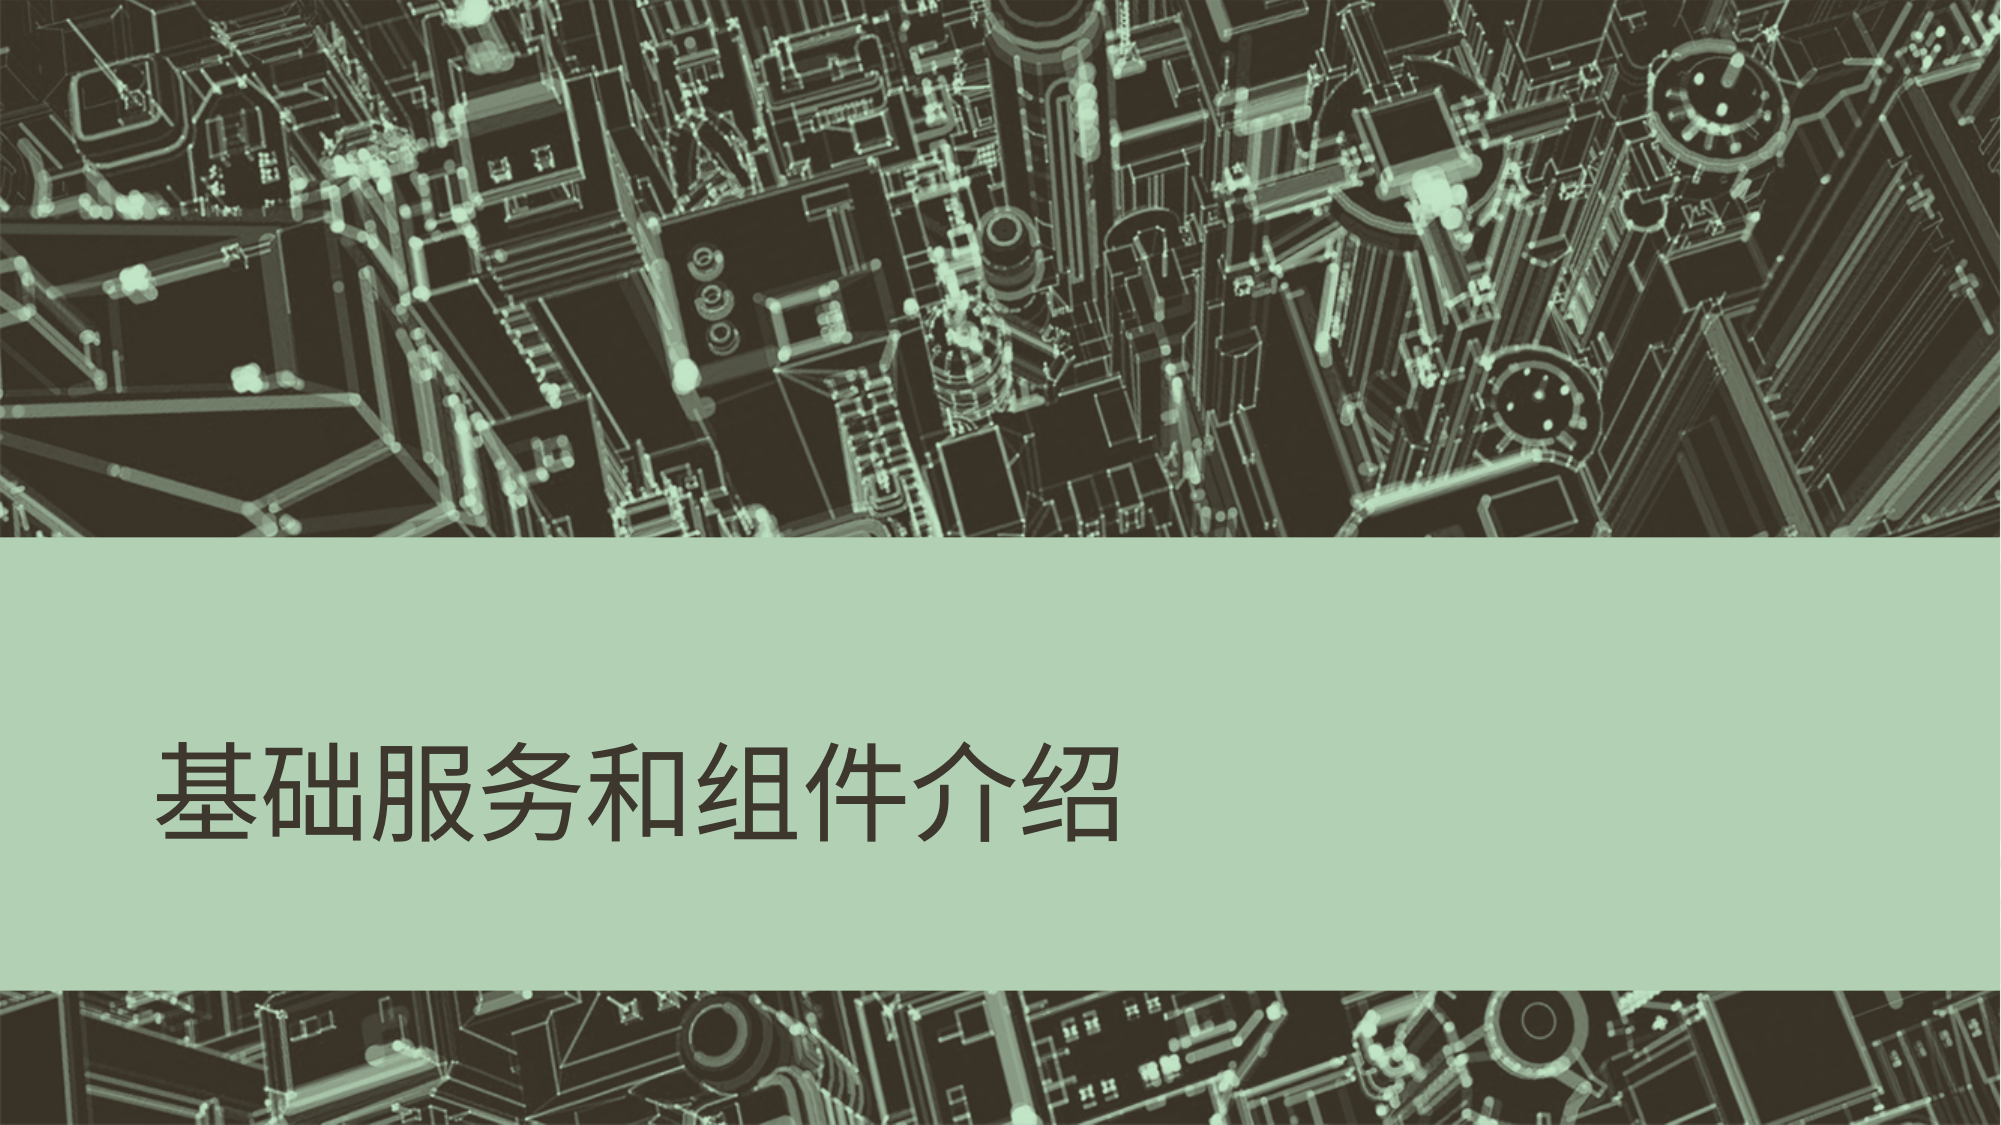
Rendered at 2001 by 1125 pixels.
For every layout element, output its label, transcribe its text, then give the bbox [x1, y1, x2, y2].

picture [0, 0, 2001, 1125]
title 基础服务和组件介绍 [138, 562, 1713, 865]
